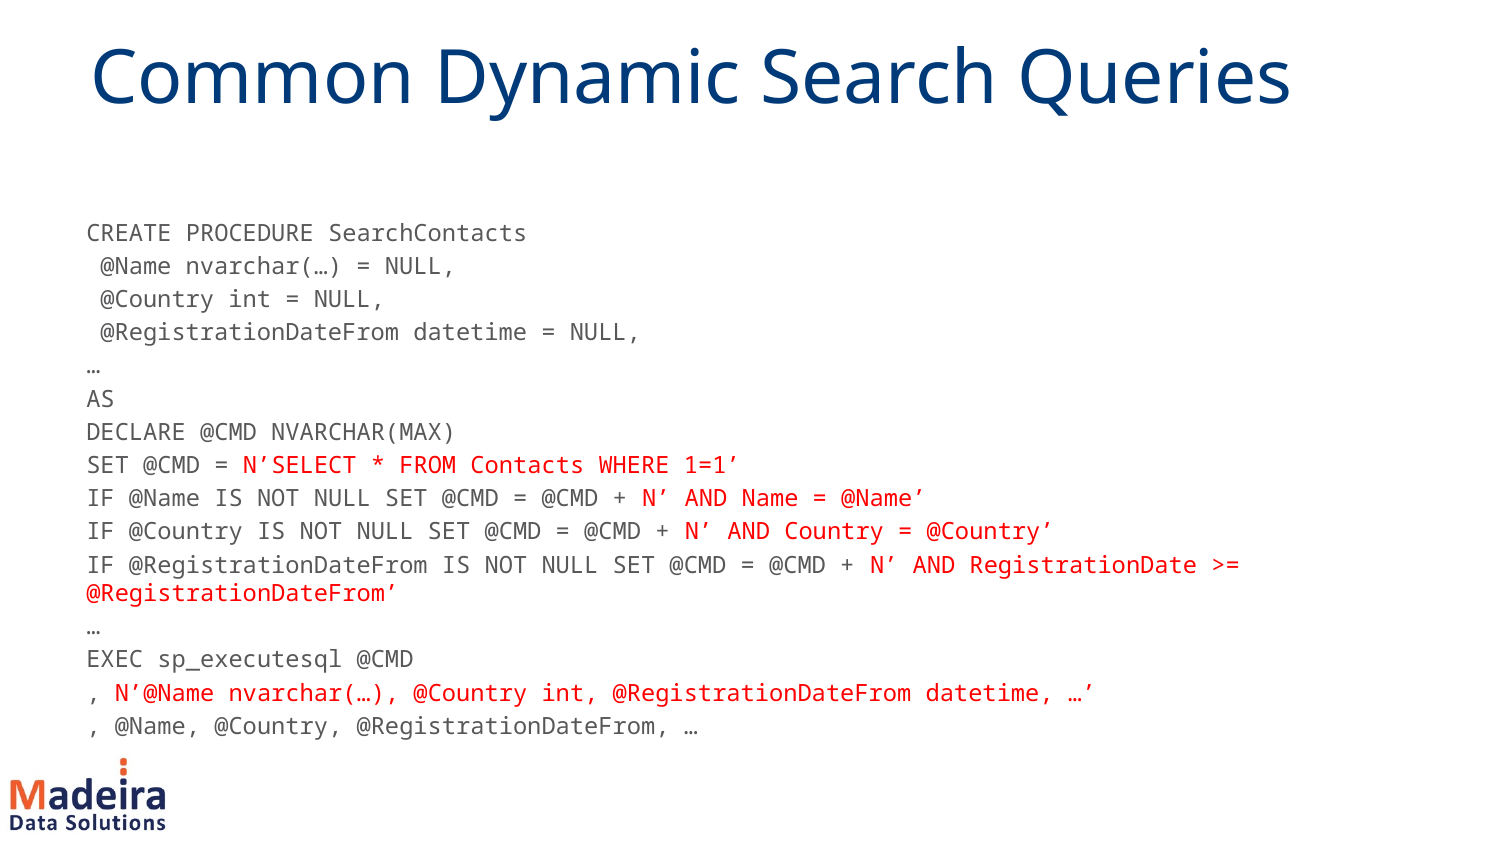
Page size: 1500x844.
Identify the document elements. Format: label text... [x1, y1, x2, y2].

list CREATE PROCEDURE SearchContacts @Name nvarchar(…) = NULL, @Country int = NULL, @RegistrationDateFrom datetime = NULL, … AS DECLARE @CMD NVARCHAR(MAX) SET @CMD = N’SELECT * FROM Contacts WHERE 1=1’ IF @Name IS NOT NULL SET @CMD = @CMD + N’ AND Name = @Name’ IF @Country IS NOT NULL SET @CMD = @CMD + N’ AND Country = @Country’ IF @RegistrationDateFrom IS NOT NULL SET @CMD = @CMD + N’ AND RegistrationDate >= @RegistrationDateFrom’ … EXEC sp_executesql @CMD , N’@Name nvarchar(…), @Country int, @RegistrationDateFrom datetime, …’ , @Name, @Country, @RegistrationDateFrom, … [71, 209, 1422, 749]
title Common Dynamic Search Queries [75, 37, 1425, 139]
picture [0, 753, 175, 837]
